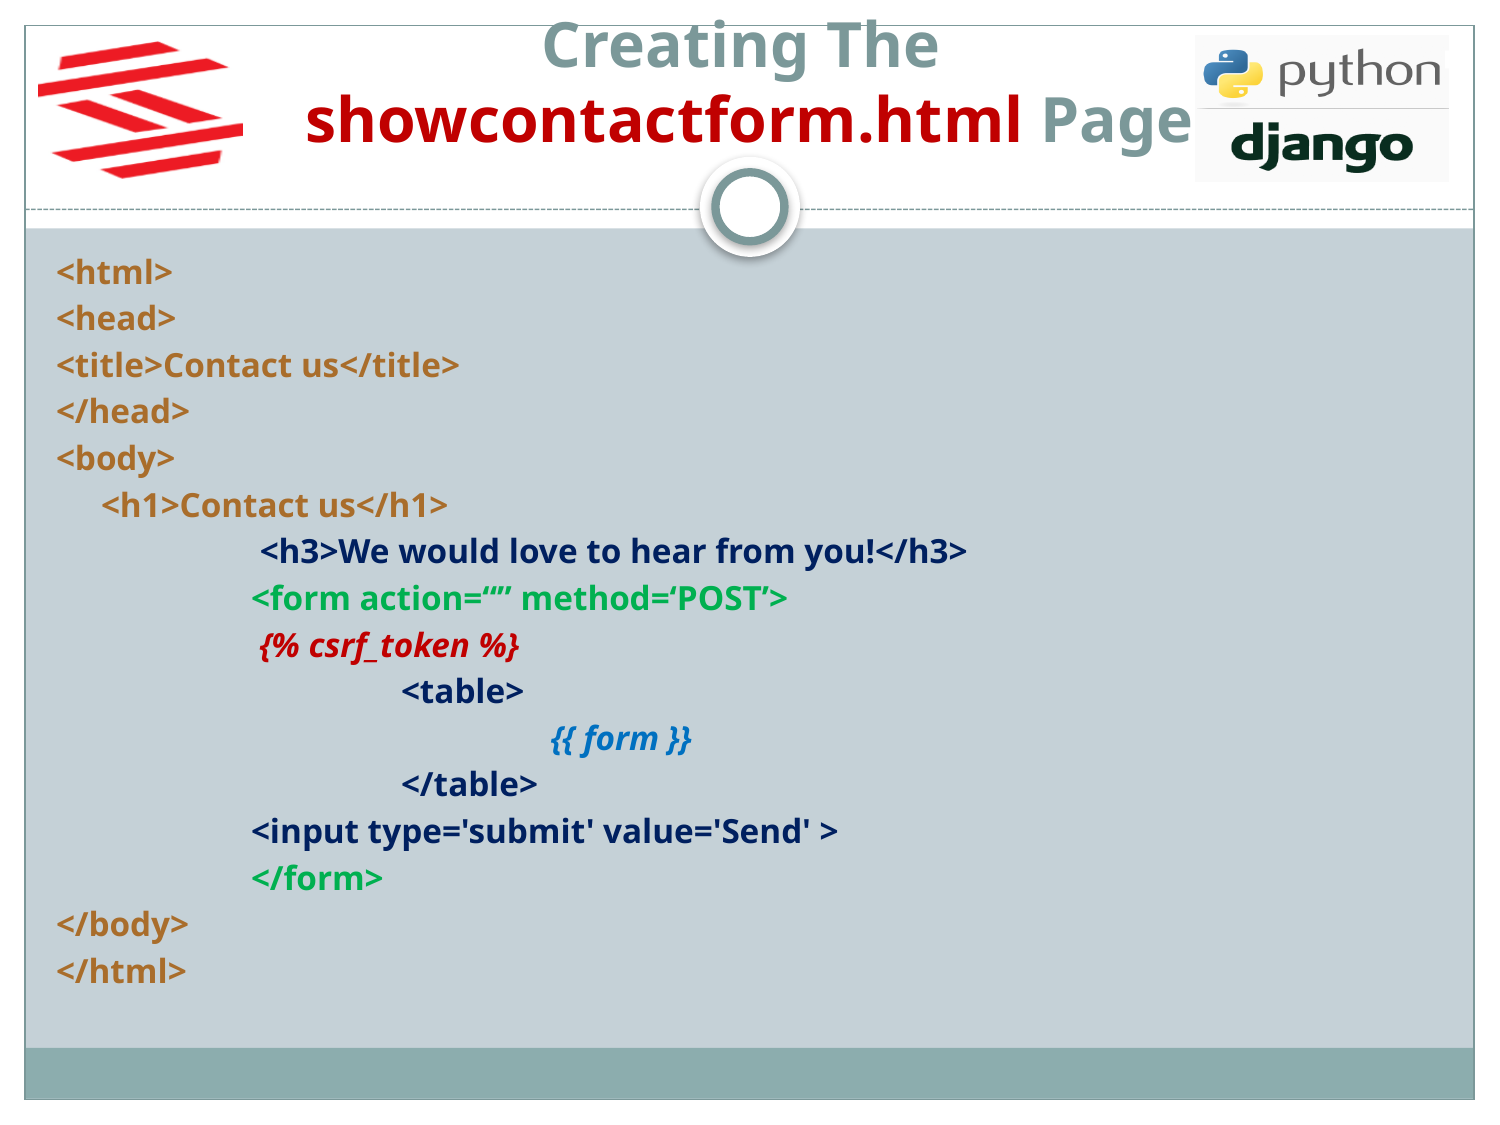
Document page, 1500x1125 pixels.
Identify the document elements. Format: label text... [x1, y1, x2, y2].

title Creating The showcontactform.html Page [237, 37, 1190, 162]
picture [1195, 34, 1449, 183]
picture [37, 40, 243, 185]
list <html> <head> <title>Contact us</title> </head> <body> <h1>Contact us</h1> <h3>We would love to hear from you!</h3> <form action=“” method=‘POST’> {% csrf_token %} <table> {{ form }} </table> <input type='submit' value='Send' > </form> </body> </html> [41, 243, 1471, 1125]
